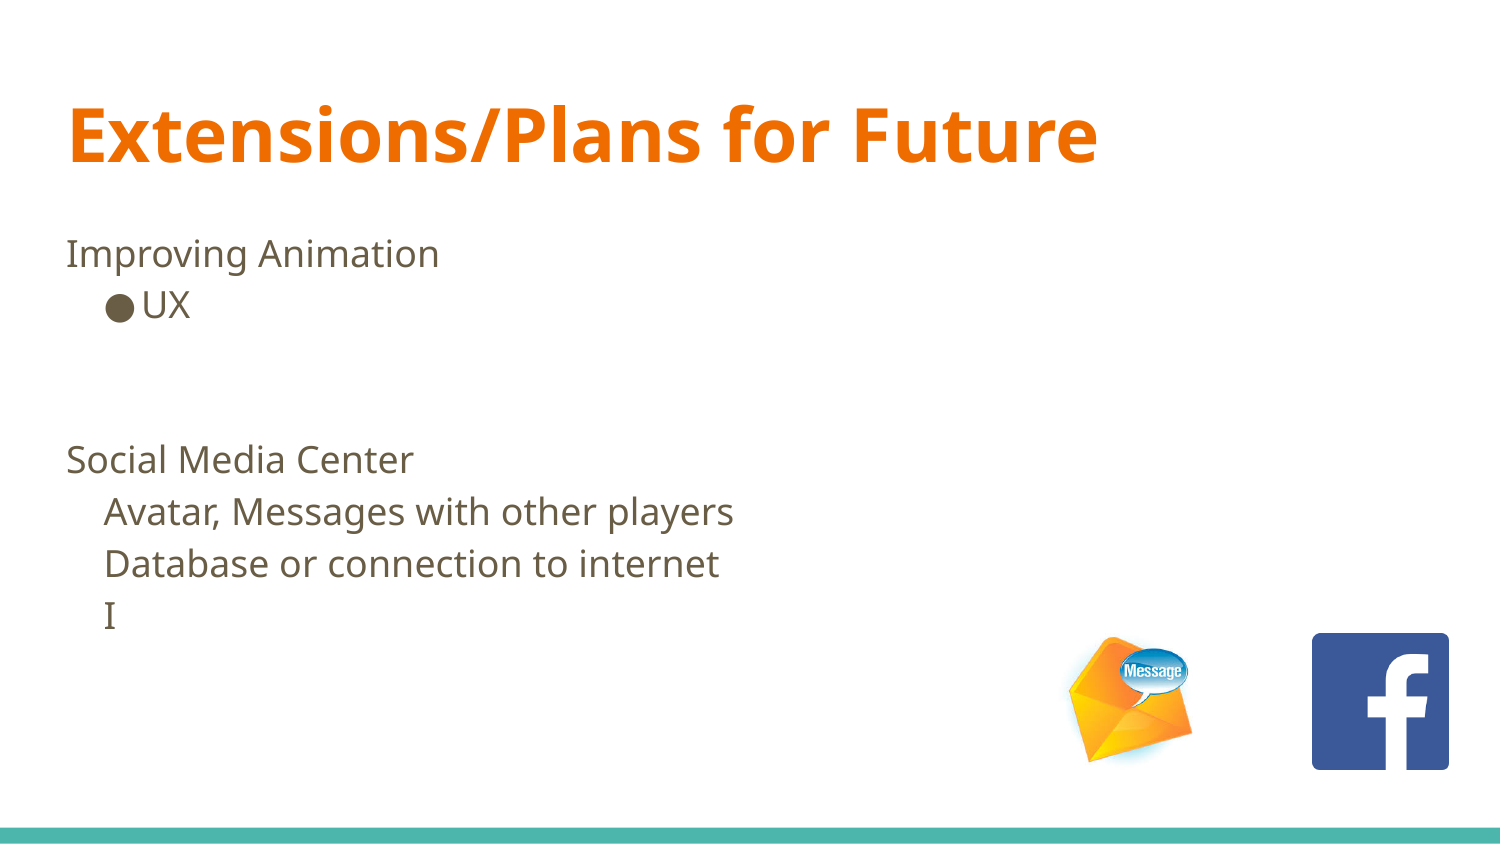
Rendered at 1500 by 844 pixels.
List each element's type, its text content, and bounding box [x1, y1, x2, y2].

list Improving Animation UX Social Media Center Avatar, Messages with other players Database or connection to internet I [51, 207, 1449, 750]
picture [1312, 633, 1450, 771]
title Extensions/Plans for Future [51, 72, 1449, 189]
picture [1055, 633, 1193, 771]
